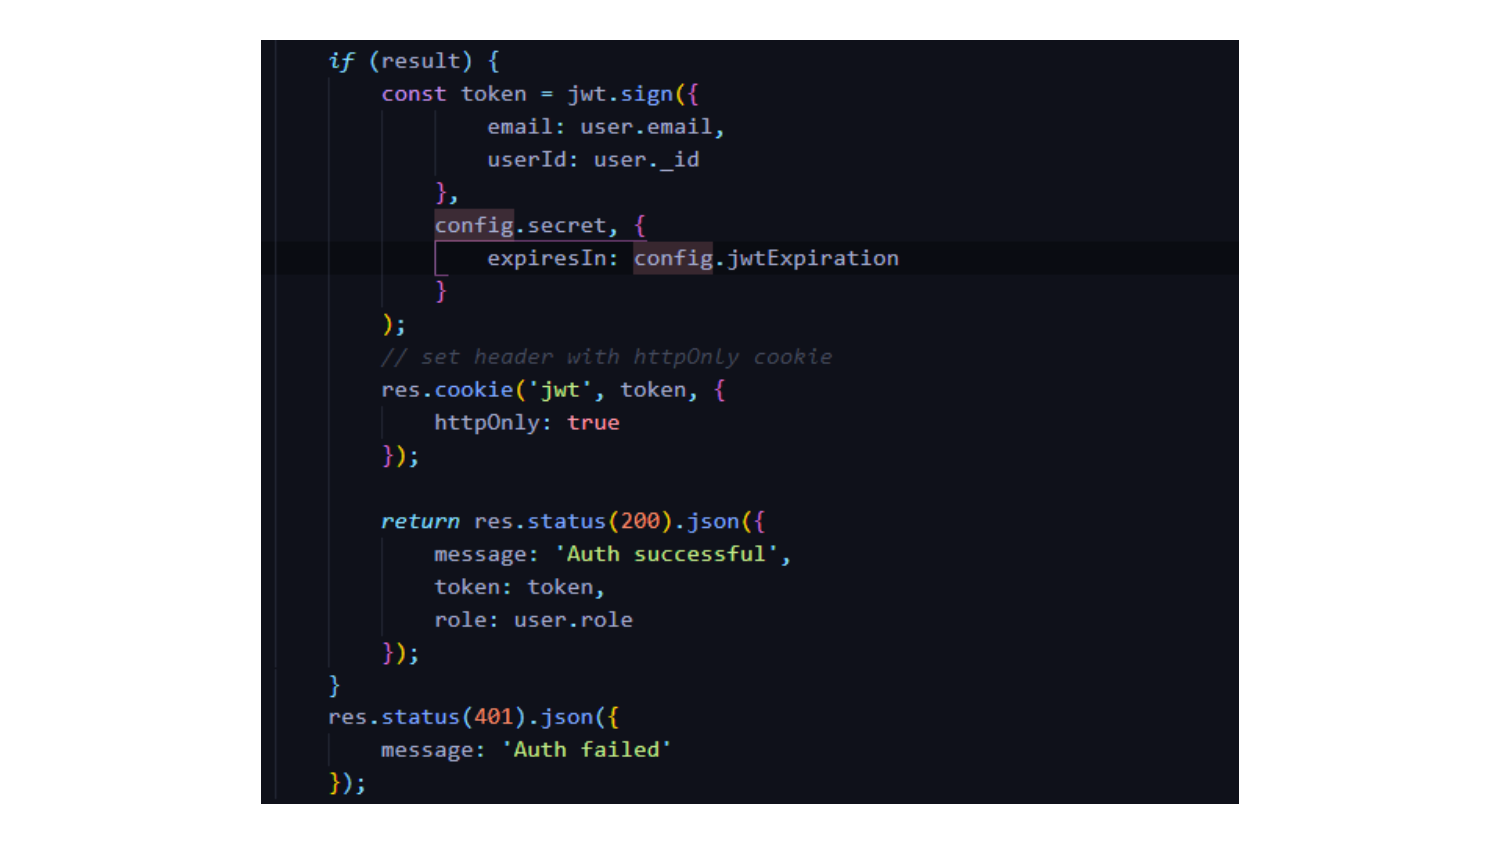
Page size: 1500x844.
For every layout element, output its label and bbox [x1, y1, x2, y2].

picture [261, 40, 1239, 804]
